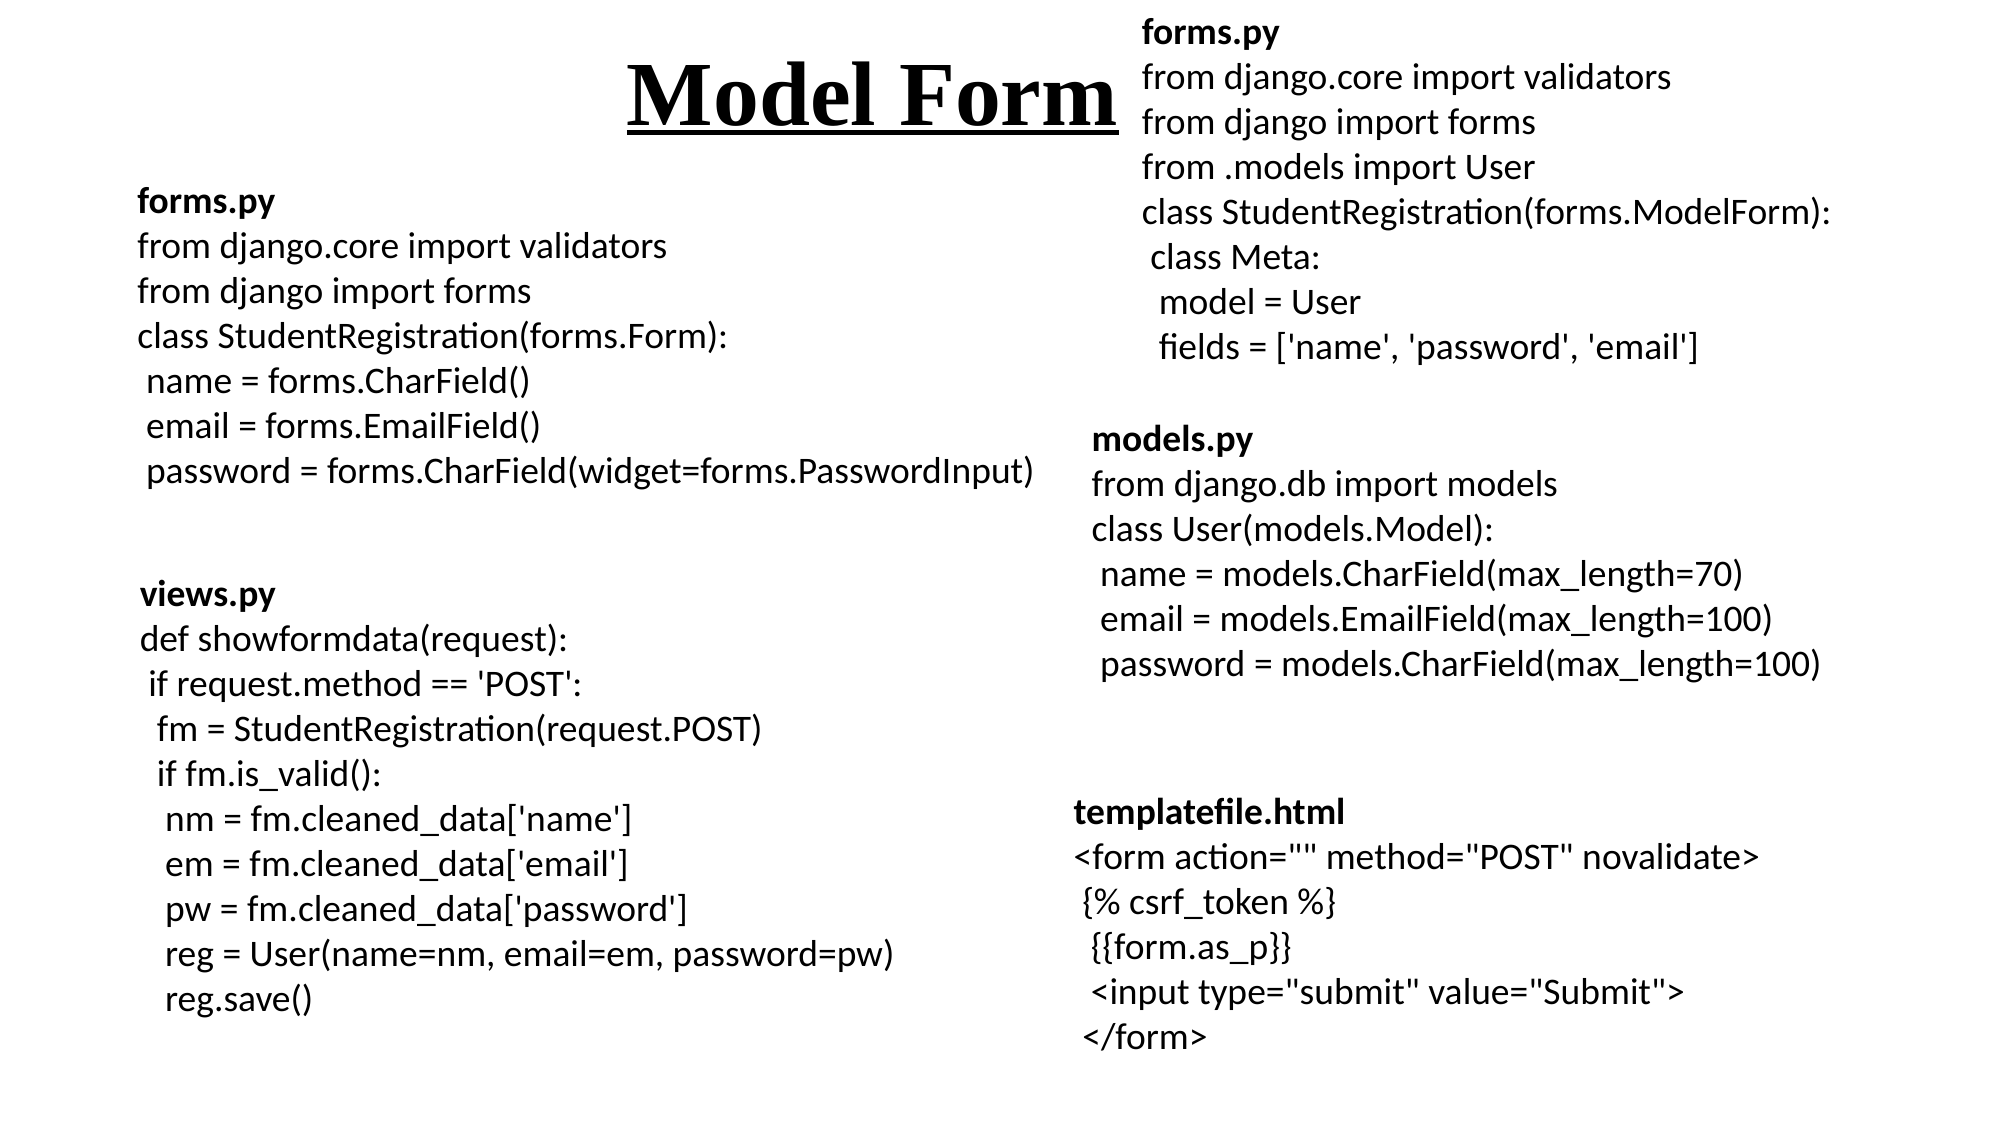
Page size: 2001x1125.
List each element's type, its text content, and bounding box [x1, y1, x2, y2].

text_box templatefile.html <form action="" method="POST" novalidate> {% csrf_token %} {{form.as_p}} <input type="submit" value="Submit"> </form> [1059, 779, 1844, 1065]
text_box views.py def showformdata(request): if request.method == 'POST': fm = StudentRegistration(request.POST) if fm.is_valid(): nm = fm.cleaned_data['name'] em = fm.cleaned_data['email'] pw = fm.cleaned_data['password'] reg = User(name=nm, email=em, password=pw) reg.save() [125, 562, 1125, 1027]
text_box models.py from django.db import models class User(models.Model): name = models.CharField(max_length=70) email = models.EmailField(max_length=100) password = models.CharField(max_length=100) [1076, 407, 1896, 692]
text_box forms.py from django.core import validators from django import forms from .models import User class StudentRegistration(forms.ModelForm): class Meta: model = User fields = ['name', 'password', 'email'] [1127, 0, 2000, 375]
text_box forms.py from django.core import validators from django import forms class StudentRegistration(forms.Form): name = forms.CharField() email = forms.EmailField() password = forms.CharField(widget=forms.PasswordInput) [122, 168, 1128, 499]
title Model Form [0, 1, 1127, 190]
